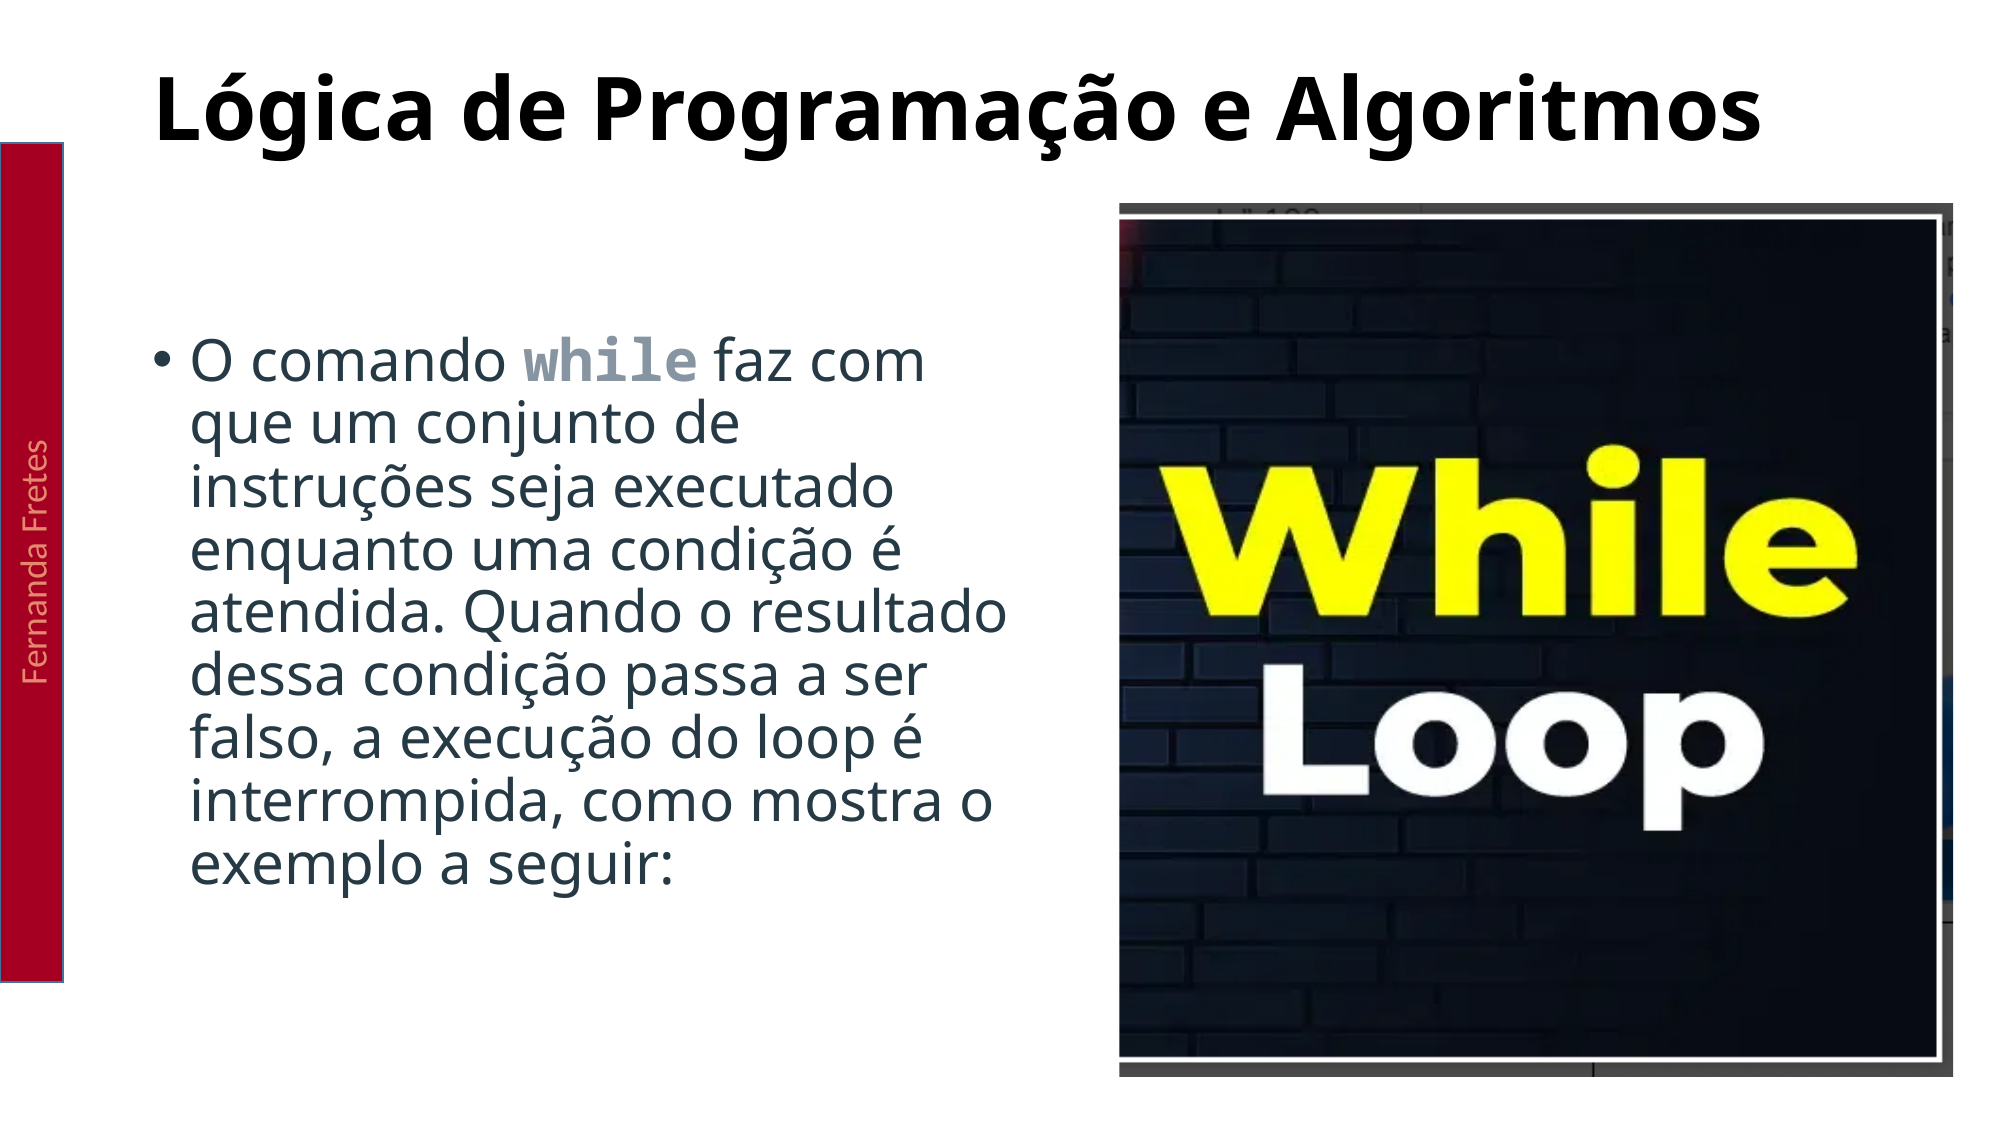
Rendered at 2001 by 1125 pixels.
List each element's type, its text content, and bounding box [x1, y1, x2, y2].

list O comando while faz com que um conjunto de instruções seja executado enquanto uma condição é atendida. Quando o resultado dessa condição passa a ser falso, a execução do loop é interrompida, como mostra o exemplo a seguir: [137, 323, 1046, 1050]
text_box Fernanda Fretes [0, 142, 64, 983]
text_box Lógica de Programação e Algoritmos [137, 56, 1863, 167]
picture [1119, 202, 1954, 1077]
